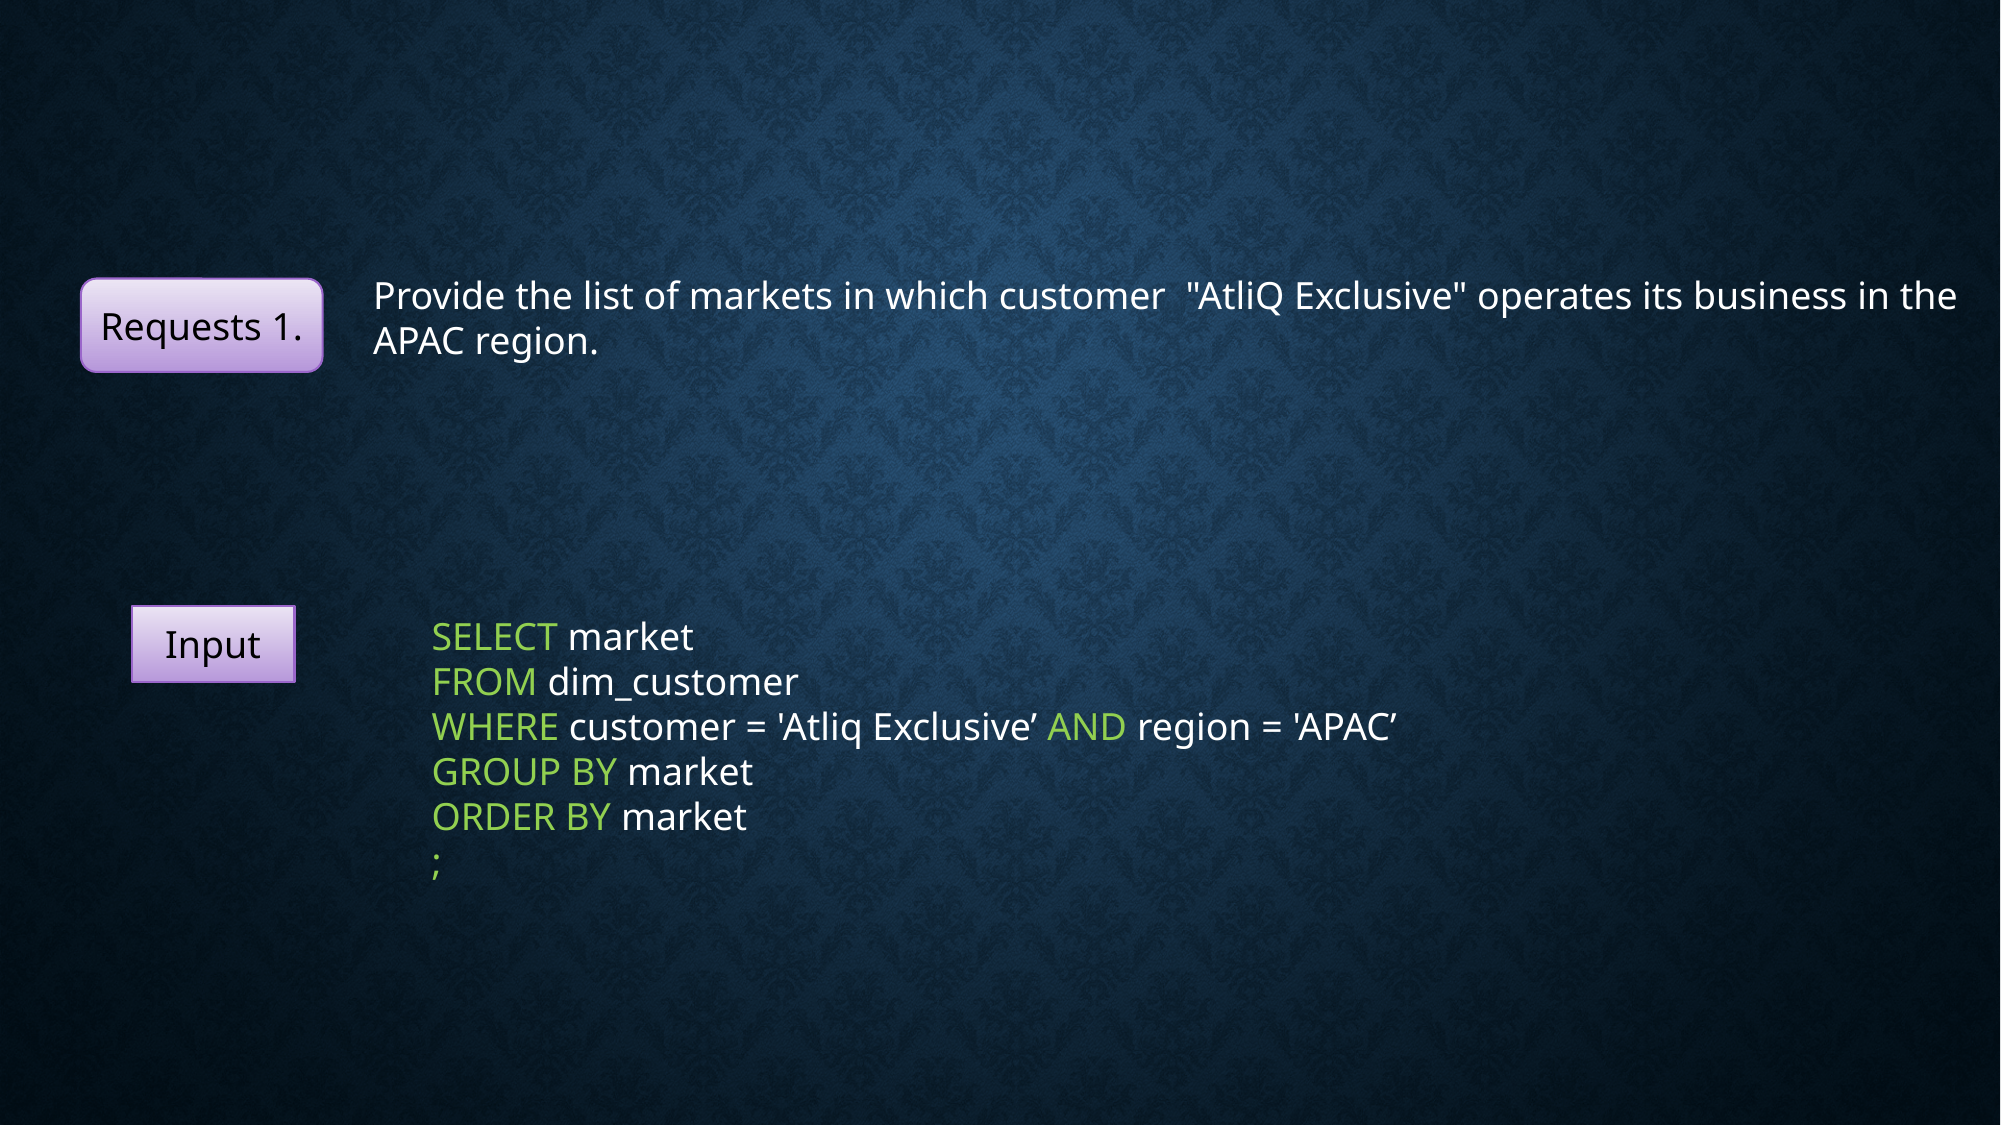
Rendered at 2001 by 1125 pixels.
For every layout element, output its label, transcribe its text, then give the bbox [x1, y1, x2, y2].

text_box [131, 605, 1482, 895]
text_box Requests 1. [79, 277, 324, 373]
text_box Provide the list of markets in which customer "AtliQ Exclusive" operates its business in the APAC region. [358, 174, 1980, 370]
